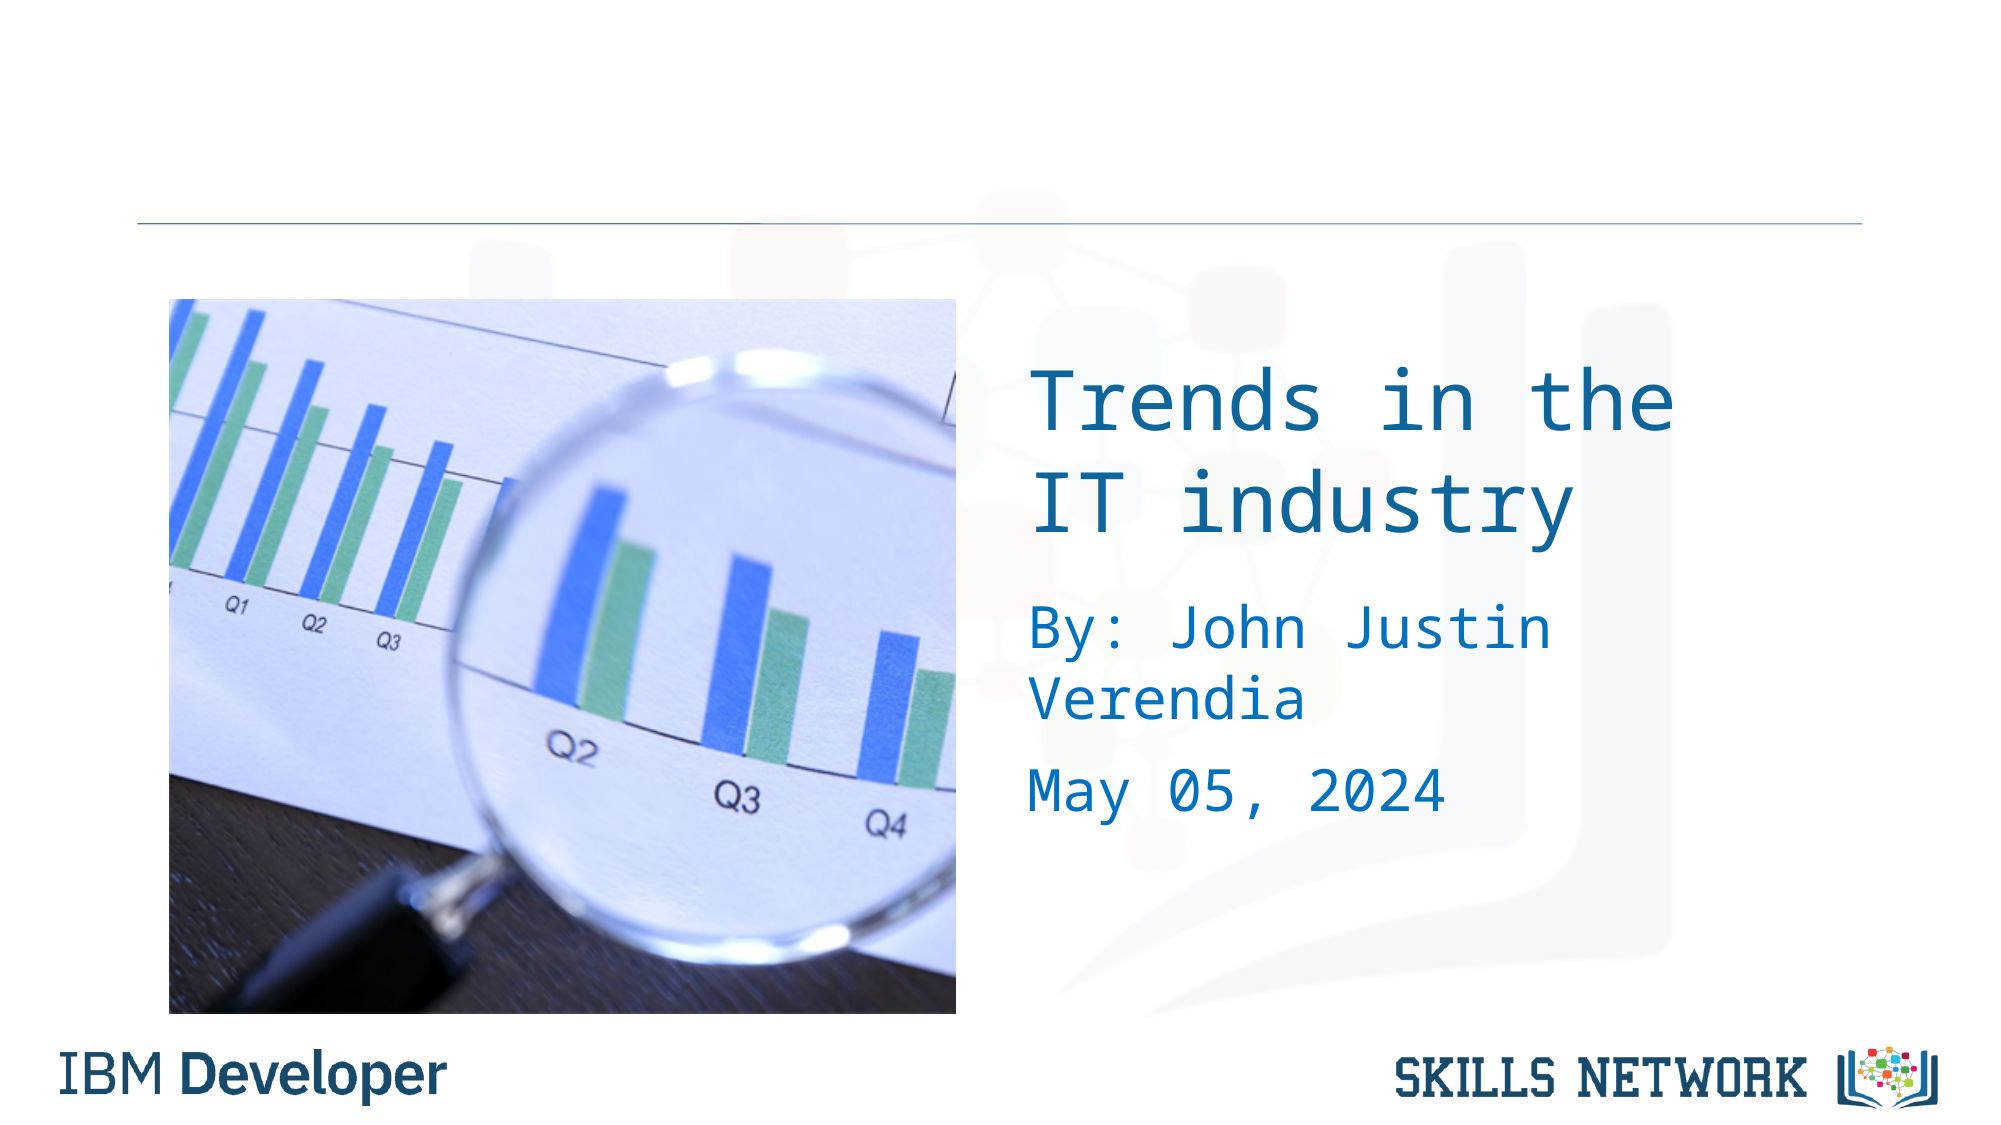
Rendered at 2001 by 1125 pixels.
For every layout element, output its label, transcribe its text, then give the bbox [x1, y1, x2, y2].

title Trends in the IT industry [1012, 299, 1757, 583]
picture [55, 1045, 459, 1108]
picture [169, 299, 956, 1014]
list By: John Justin Verendia May 05, 2024 [1012, 583, 1863, 1014]
picture [1390, 1045, 1945, 1111]
